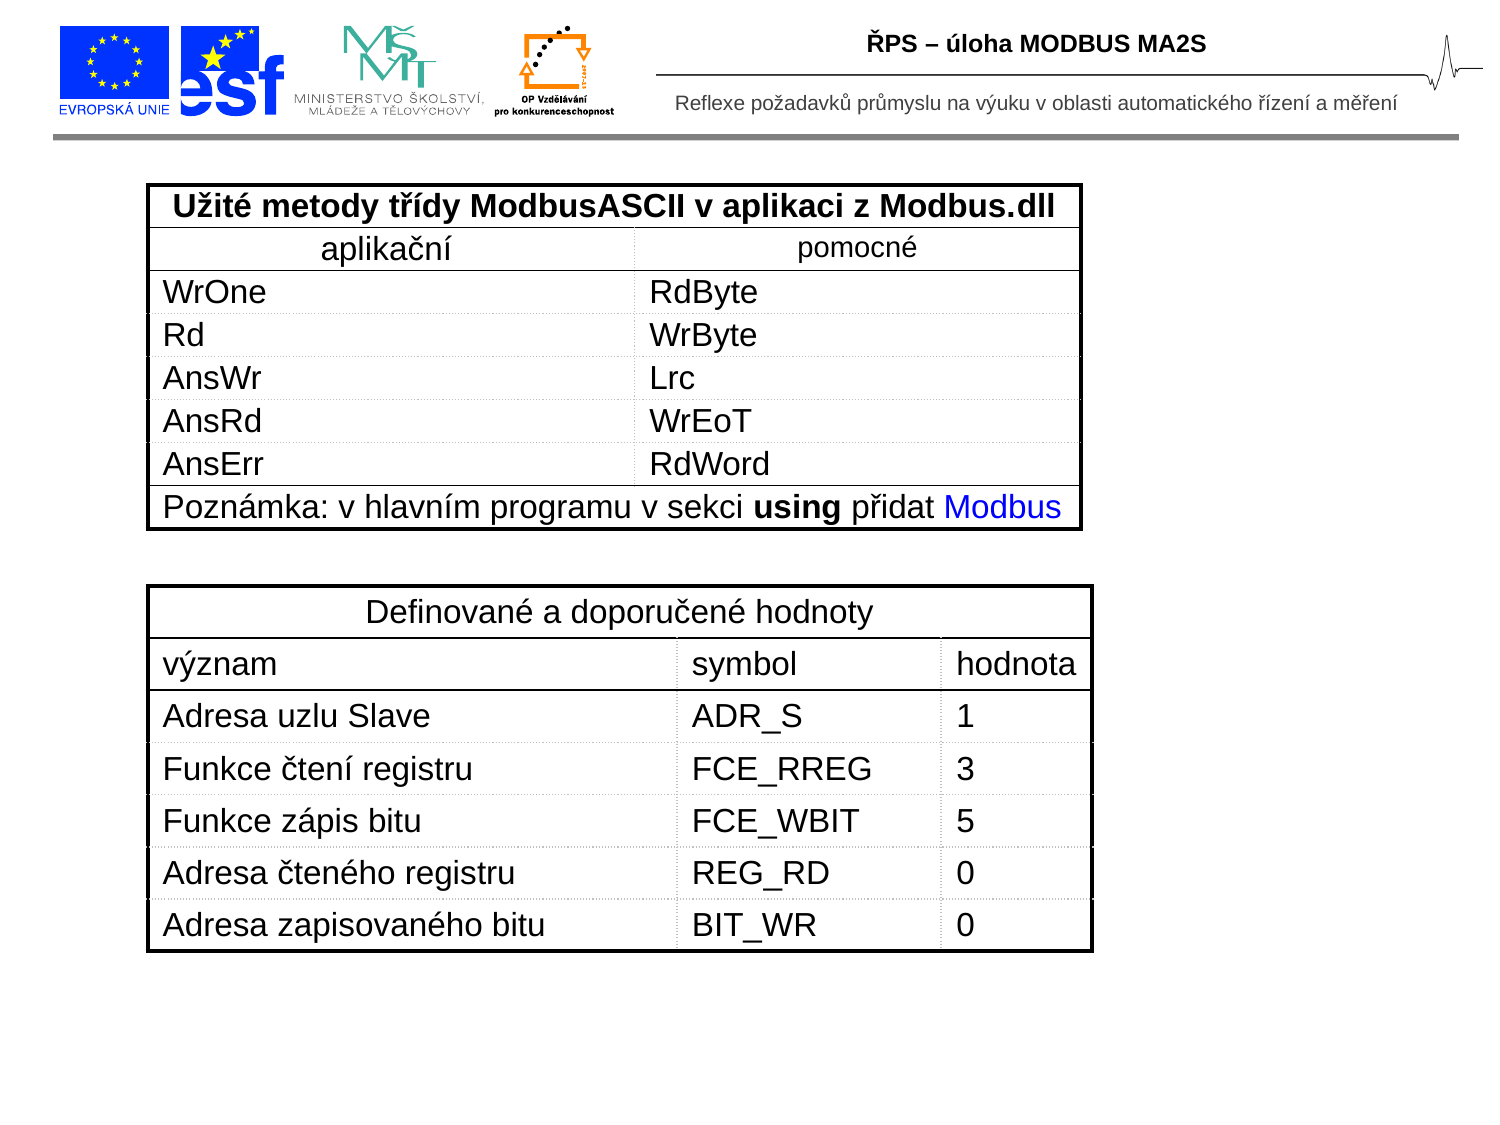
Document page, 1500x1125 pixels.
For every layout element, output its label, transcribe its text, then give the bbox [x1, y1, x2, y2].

table_cell REG_RD [677, 847, 941, 899]
table_cell Rd [150, 314, 635, 357]
table_cell 0 [941, 899, 1090, 949]
table_cell aplikační [150, 228, 635, 270]
table_cell 3 [941, 742, 1090, 795]
table_cell RdWord [635, 443, 1079, 485]
table_cell 1 [941, 691, 1090, 742]
table_cell význam [150, 639, 677, 689]
table_cell BIT_WR [677, 899, 941, 949]
table_cell symbol [677, 639, 941, 689]
table_cell FCE_RREG [677, 742, 941, 795]
table_header Užité metody třídy ModbusASCII v aplikaci z Modbus.dll [150, 187, 1079, 227]
table_cell AnsErr [150, 443, 635, 485]
table_cell 0 [941, 847, 1090, 899]
table_cell AnsWr [150, 357, 635, 400]
table_cell WrOne [150, 271, 635, 314]
table_cell Lrc [635, 357, 1079, 400]
table_cell WrByte [635, 314, 1079, 357]
table_cell RdByte [635, 271, 1079, 314]
table_cell Funkce čtení registru [150, 742, 677, 795]
table_cell AnsRd [150, 400, 635, 443]
table_cell ADR_S [677, 691, 941, 742]
table_header Definované a doporučené hodnoty [150, 588, 1090, 637]
picture [656, 34, 1483, 91]
table_cell pomocné [635, 228, 1079, 270]
table_cell Funkce zápis bitu [150, 795, 677, 847]
text_box ŘPS – úloha MODBUS MA2S [644, 20, 1430, 68]
table_cell Adresa uzlu Slave [150, 691, 677, 742]
table_cell 5 [941, 795, 1090, 847]
table_cell Poznámka: v hlavním programu v sekci using přidat Modbus [150, 486, 1079, 527]
table_cell Adresa čteného registru [150, 847, 677, 899]
table_cell Adresa zapisovaného bitu [150, 899, 677, 949]
table_cell hodnota [941, 639, 1090, 689]
table_cell WrEoT [635, 400, 1079, 443]
table_cell FCE_WBIT [677, 795, 941, 847]
